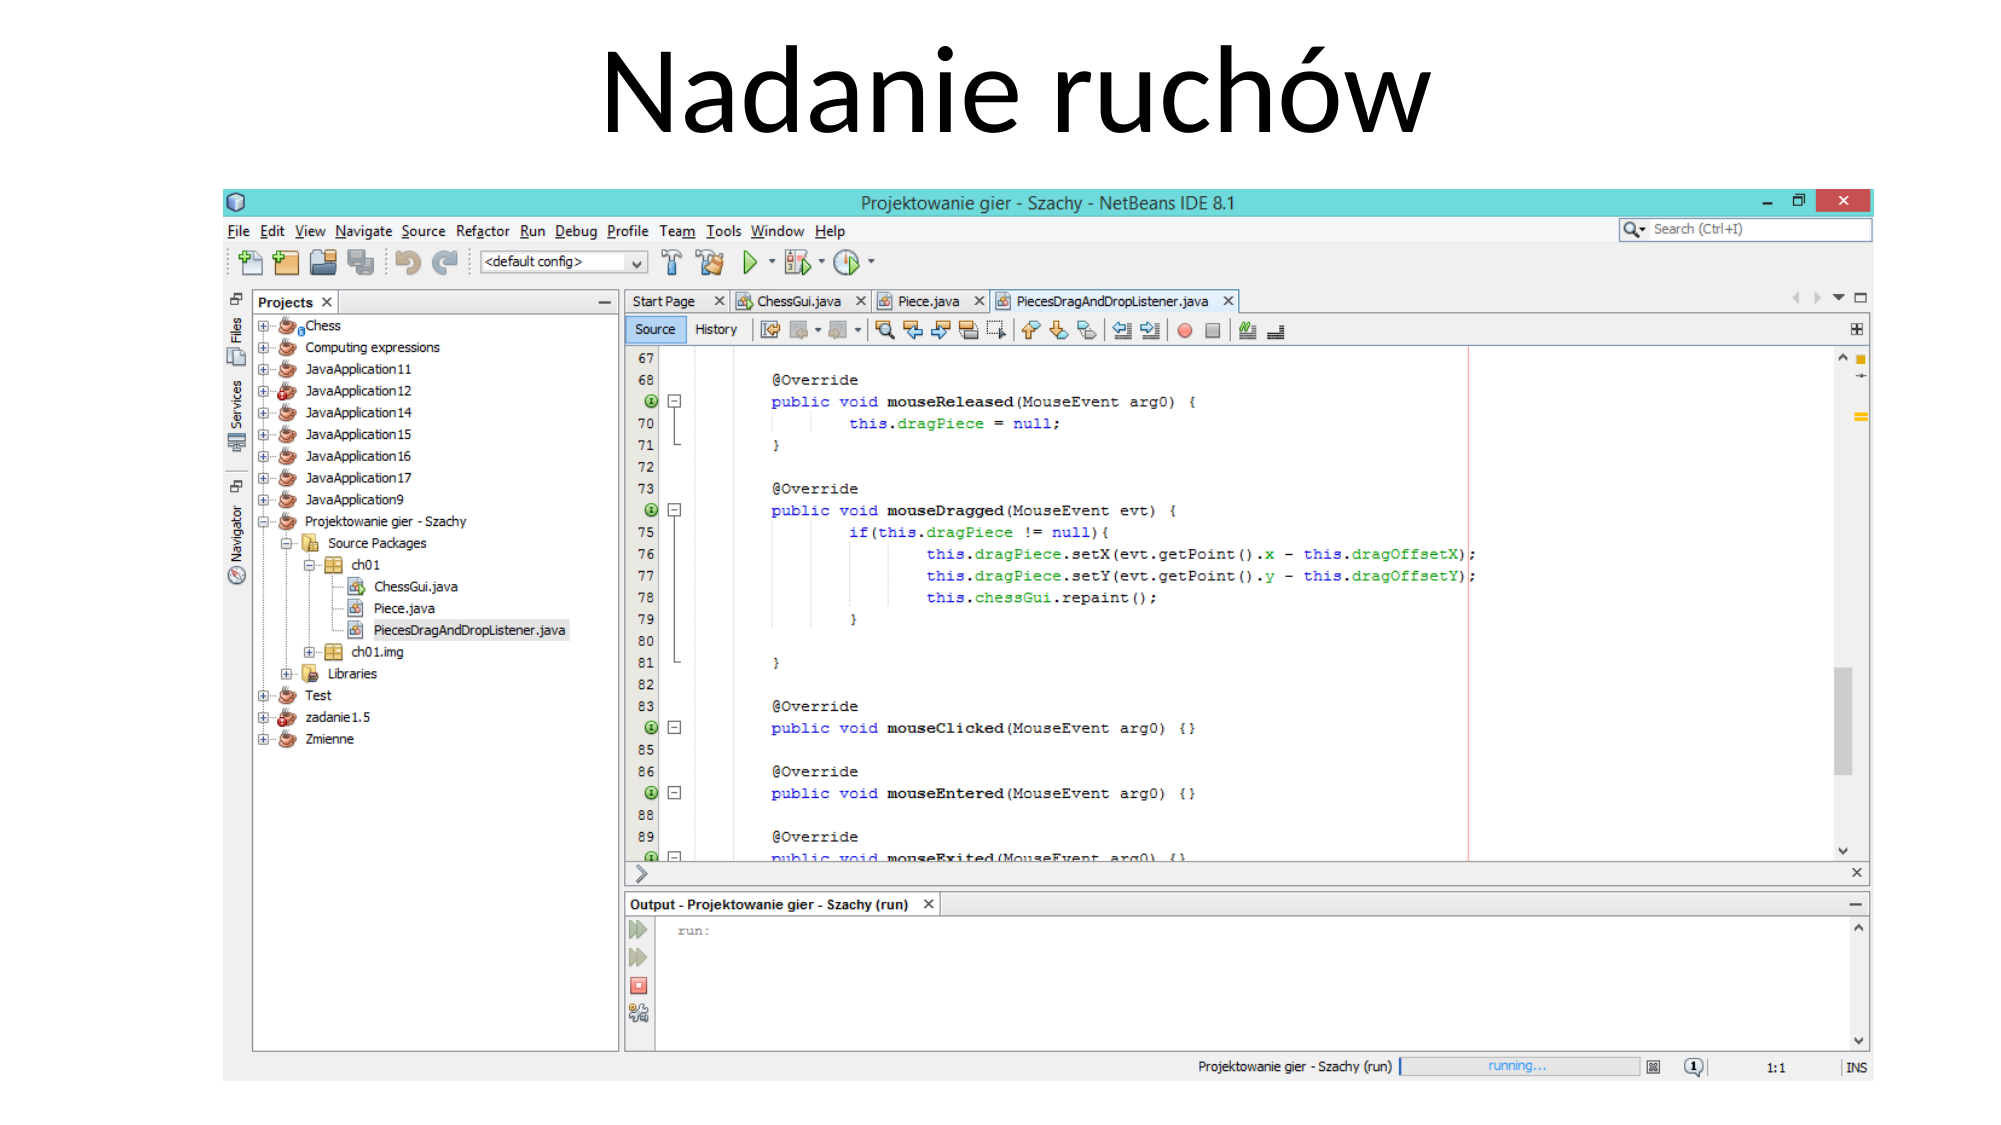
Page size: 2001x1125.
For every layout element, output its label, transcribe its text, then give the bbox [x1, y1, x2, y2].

picture [223, 189, 1874, 1082]
text_box Nadanie ruchów [584, 0, 1627, 165]
